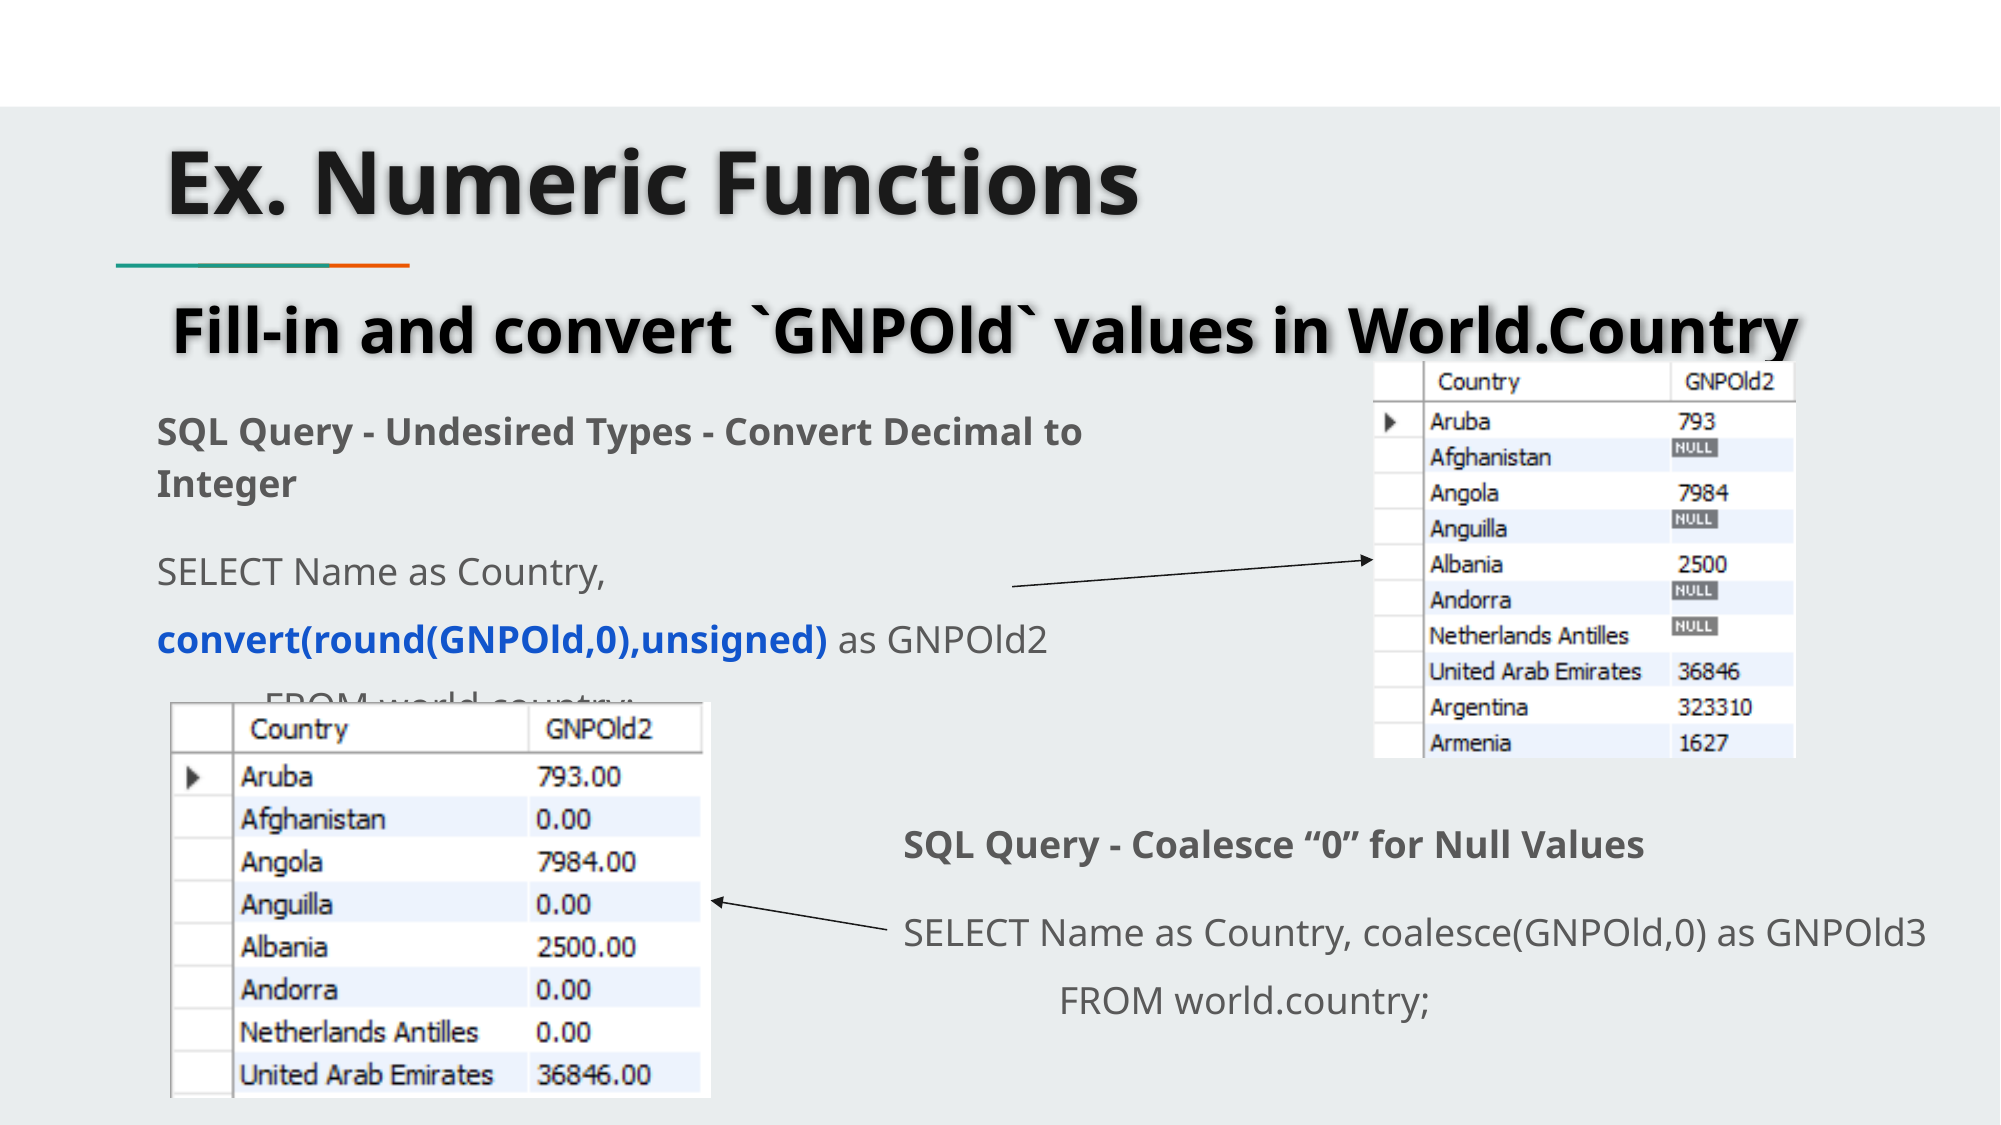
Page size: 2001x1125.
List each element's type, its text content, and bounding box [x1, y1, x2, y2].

text_box SQL Query - Undesired Types - Convert Decimal to Integer SELECT Name as Country, convert(round(GNPOld,0),unsigned) as GNPOld2 FROM world.country; [141, 386, 1180, 879]
subtitle Fill-in and convert `GNPOld` values in World.Country [56, 283, 1970, 950]
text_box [1011, 559, 1374, 587]
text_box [710, 900, 888, 930]
picture [1373, 361, 1796, 758]
text_box SQL Query - Coalesce “0” for Null Values SELECT Name as Country, coalesce(GNPOld,0) as GNPOld3 FROM world.country; [888, 799, 2000, 1125]
title Ex. Numeric Functions [149, 99, 1849, 260]
picture [169, 702, 711, 1099]
